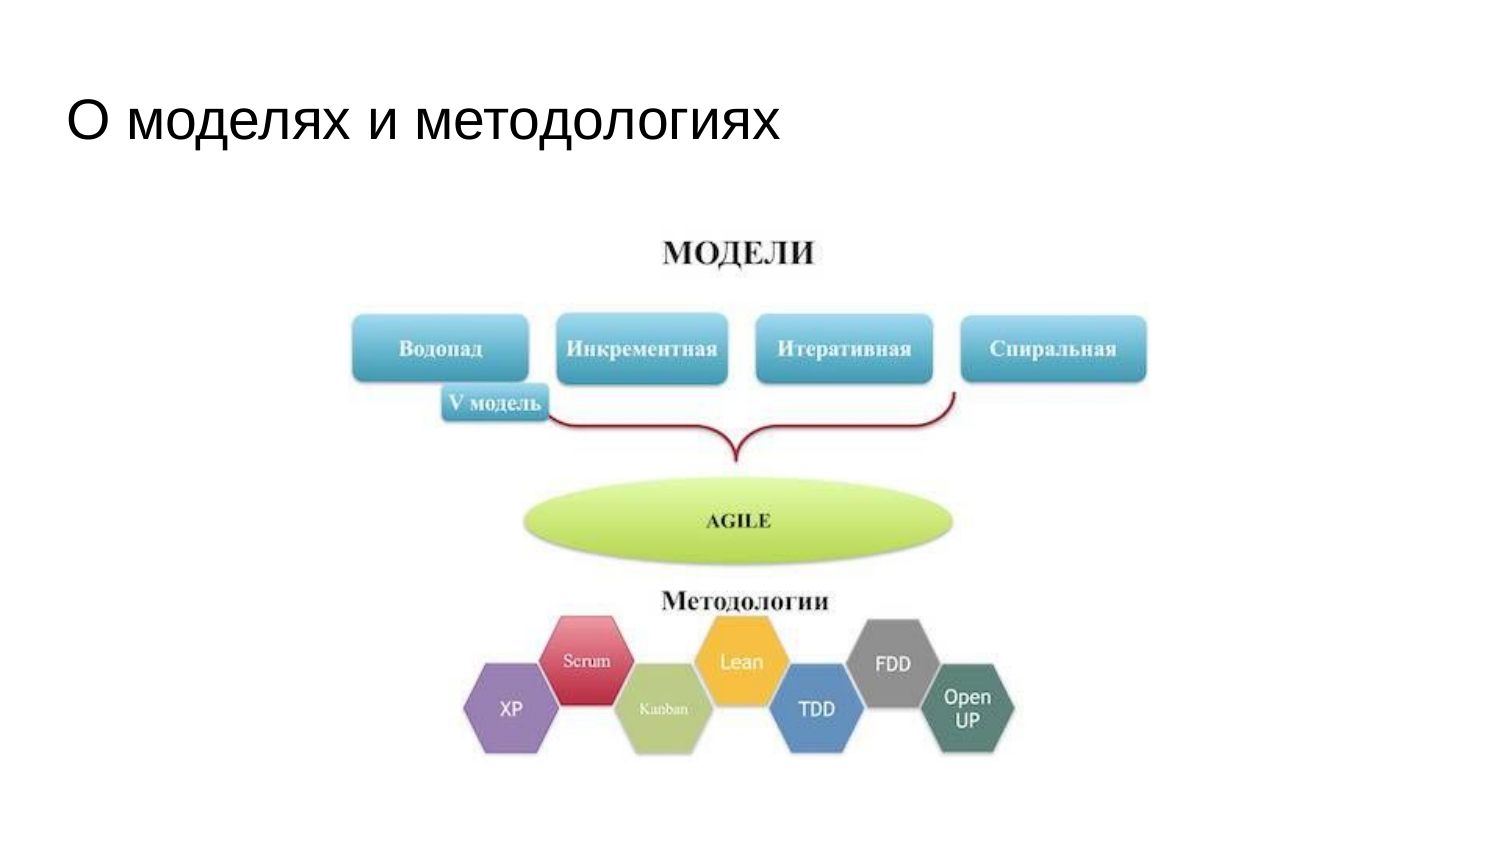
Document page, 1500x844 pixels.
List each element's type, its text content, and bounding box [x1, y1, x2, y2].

picture [348, 203, 1152, 764]
title О моделях и методологиях [51, 72, 1449, 167]
